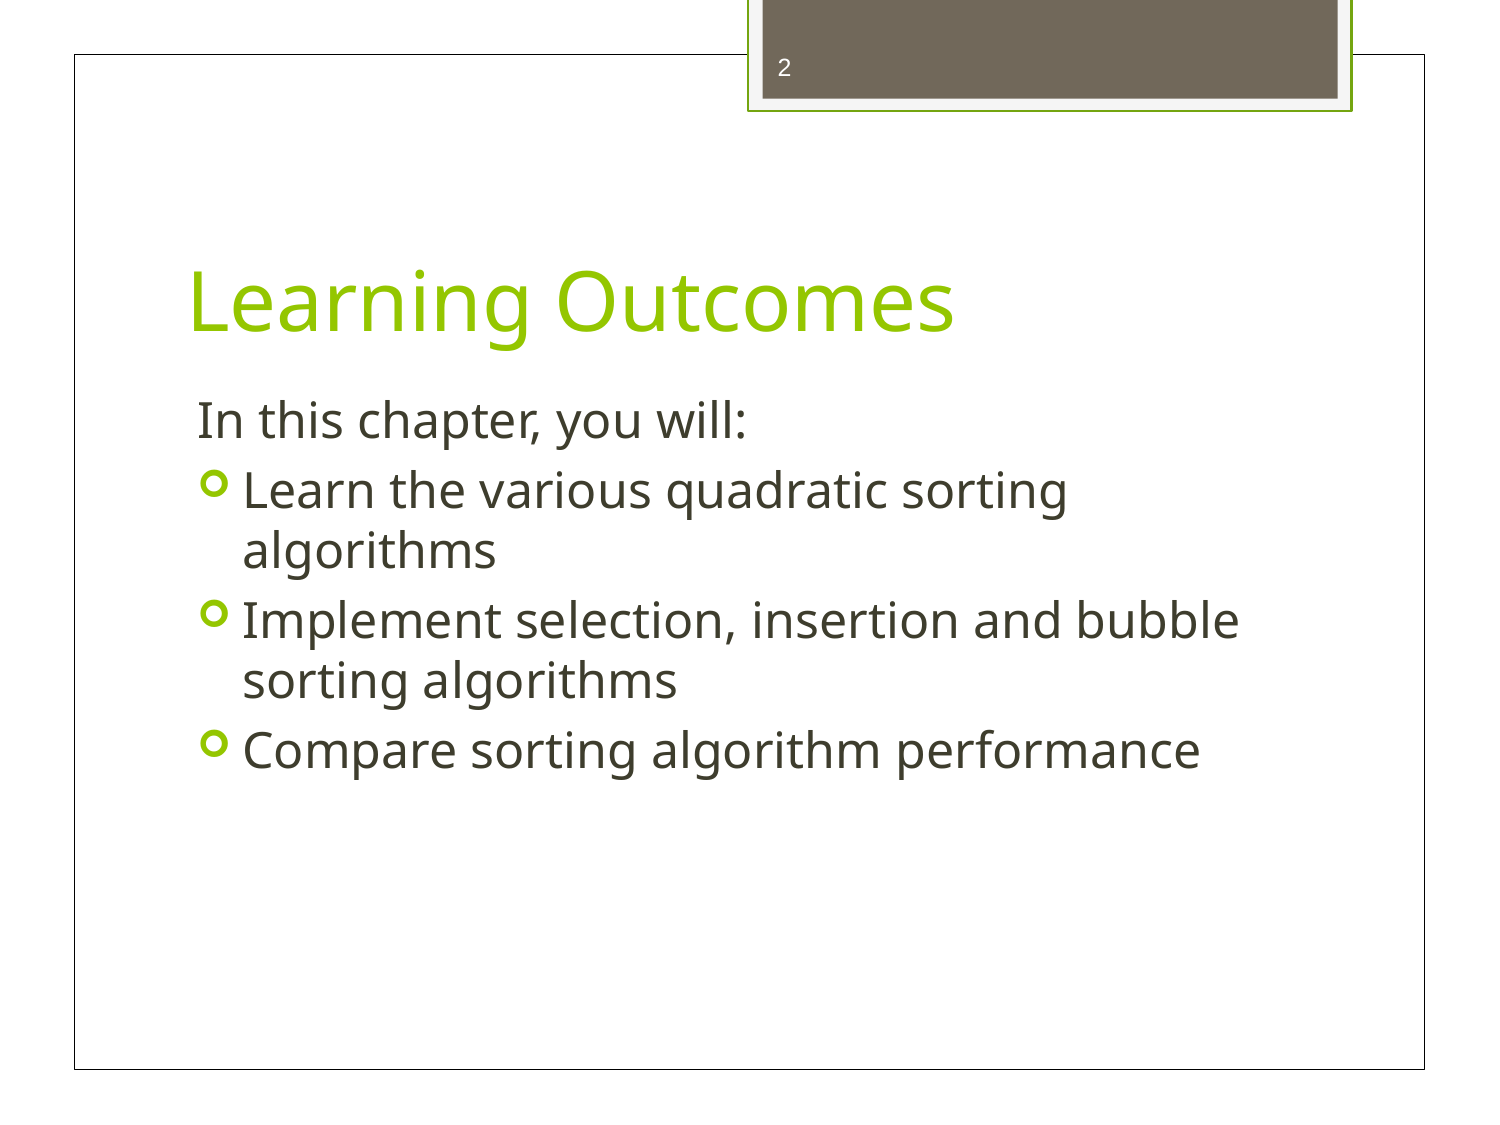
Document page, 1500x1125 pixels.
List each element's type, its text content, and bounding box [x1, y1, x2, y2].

title Learning Outcomes [171, 168, 1324, 357]
slide_number 2 [762, 36, 982, 97]
list In this chapter, you will: Learn the various quadratic sorting algorithms Implement selection, insertion and bubble sorting algorithms Compare sorting algorithm performance [171, 381, 1283, 1038]
